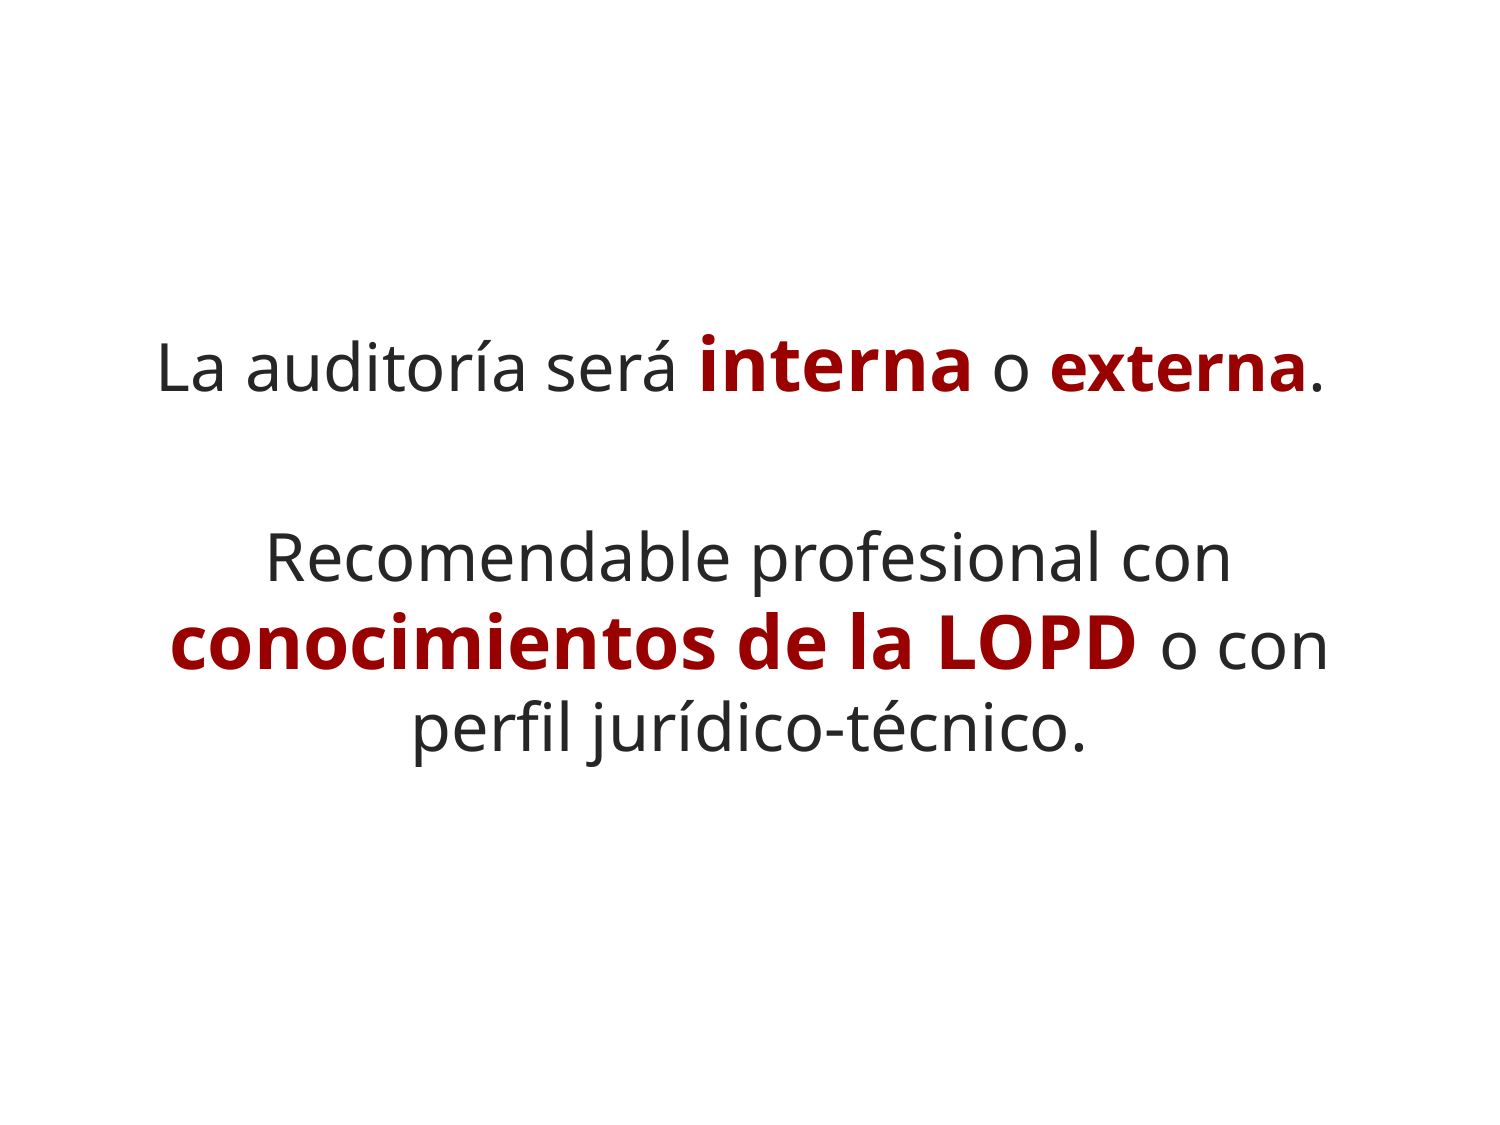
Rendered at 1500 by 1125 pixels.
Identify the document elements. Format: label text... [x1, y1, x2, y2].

list La auditoría será interna o externa. Recomendable profesional con conocimientos de la LOPD o con perfil jurídico-técnico. [75, 262, 1425, 1005]
